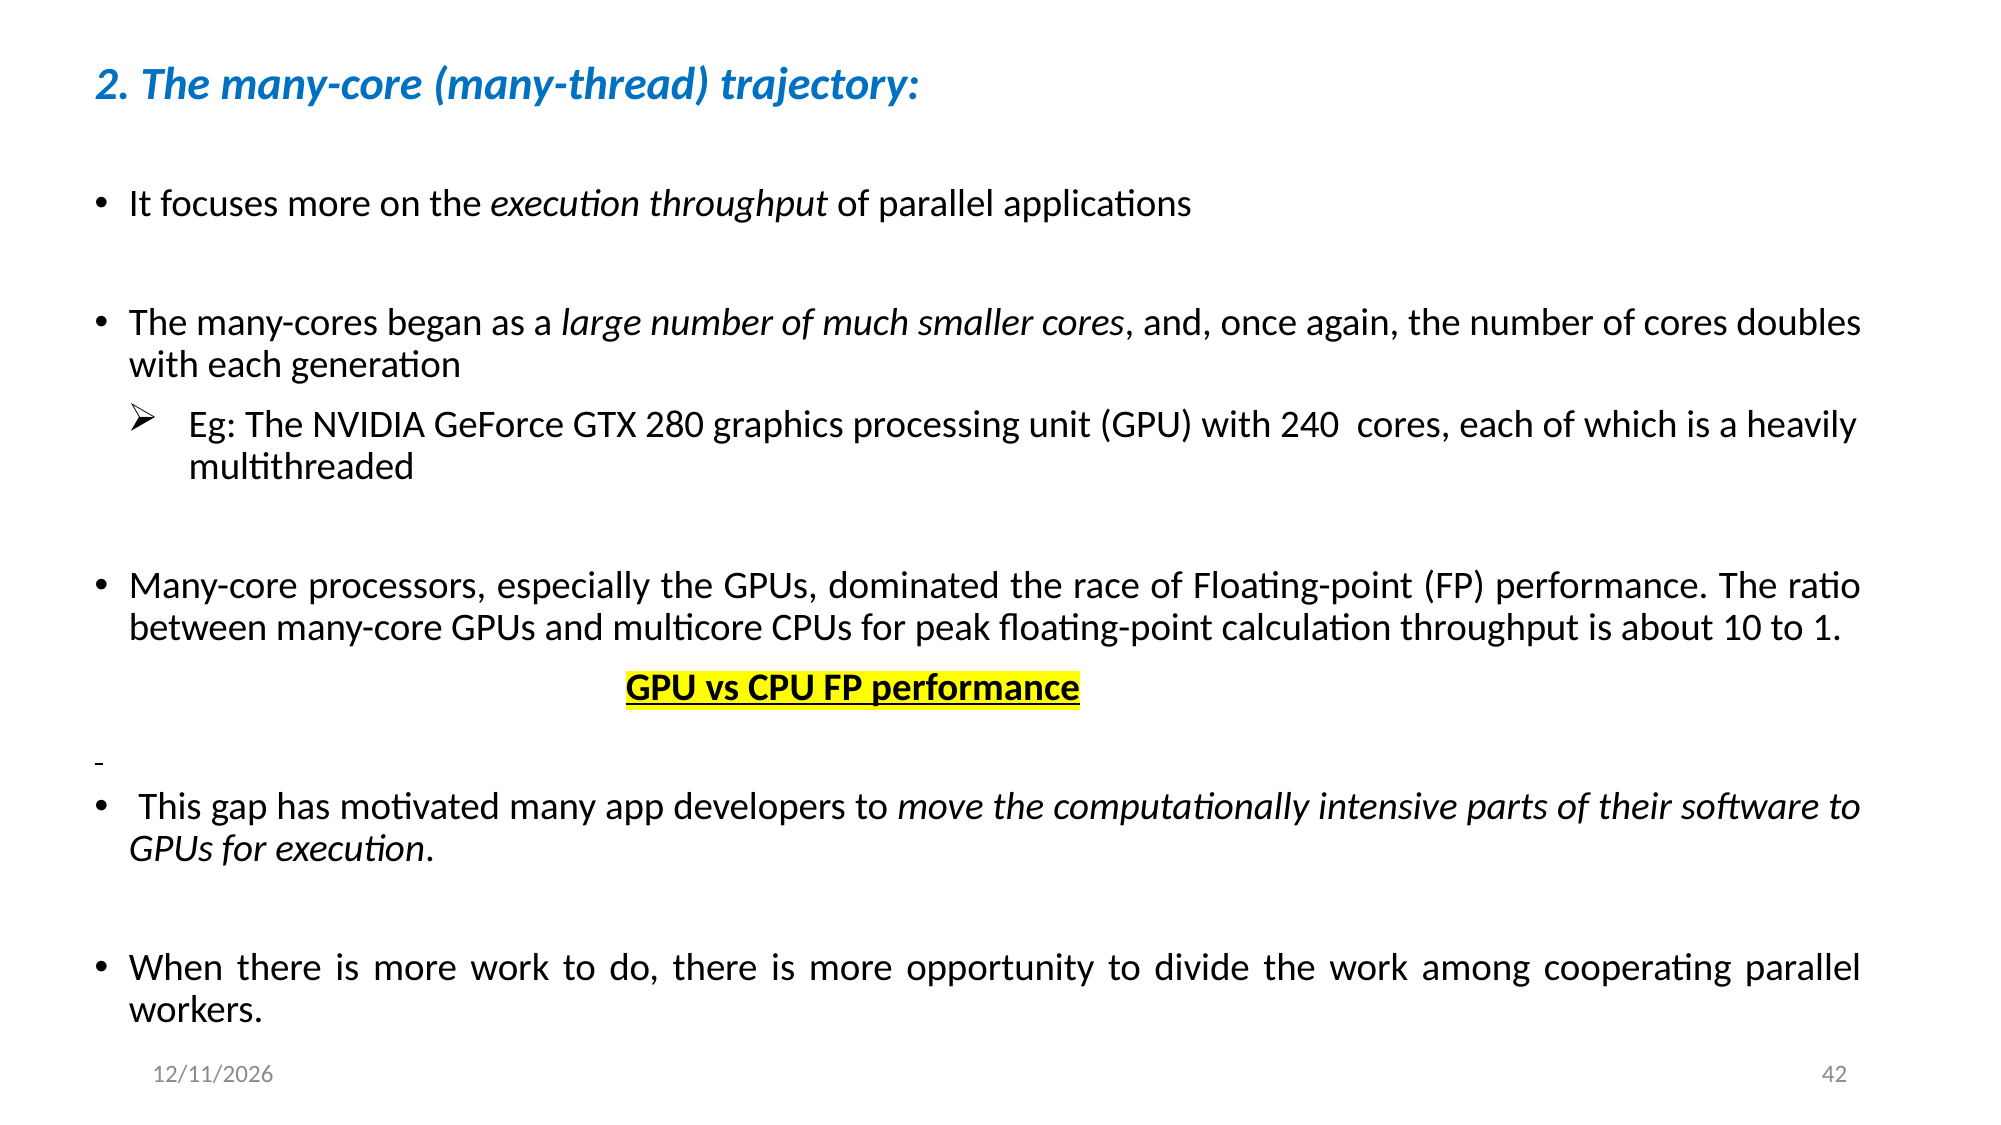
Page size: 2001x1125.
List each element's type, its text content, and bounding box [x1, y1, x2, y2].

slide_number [137, 1042, 588, 1103]
slide_number 42 [1412, 1042, 1863, 1103]
list 2. The many-core (many-thread) trajectory: It focuses more on the execution throughput of parallel applications The many-cores began as a large number of much smaller cores, and, once again, the number of cores doubles with each generation Eg: The NVIDIA GeForce GTX 280 graphics processing unit (GPU) with 240 cores, each of which is a heavily multithreaded Many-core processors, especially the GPUs, dominated the race of Floating-point (FP) performance. The ratio between many-core GPUs and multicore CPUs for peak floating-point calculation throughput is about 10 to 1. GPU vs CPU FP performance This gap has motivated many app developers to move the computationally intensive parts of their software to GPUs for execution. When there is more work to do, there is more opportunity to divide the work among cooperating parallel workers. [79, 52, 1877, 1085]
